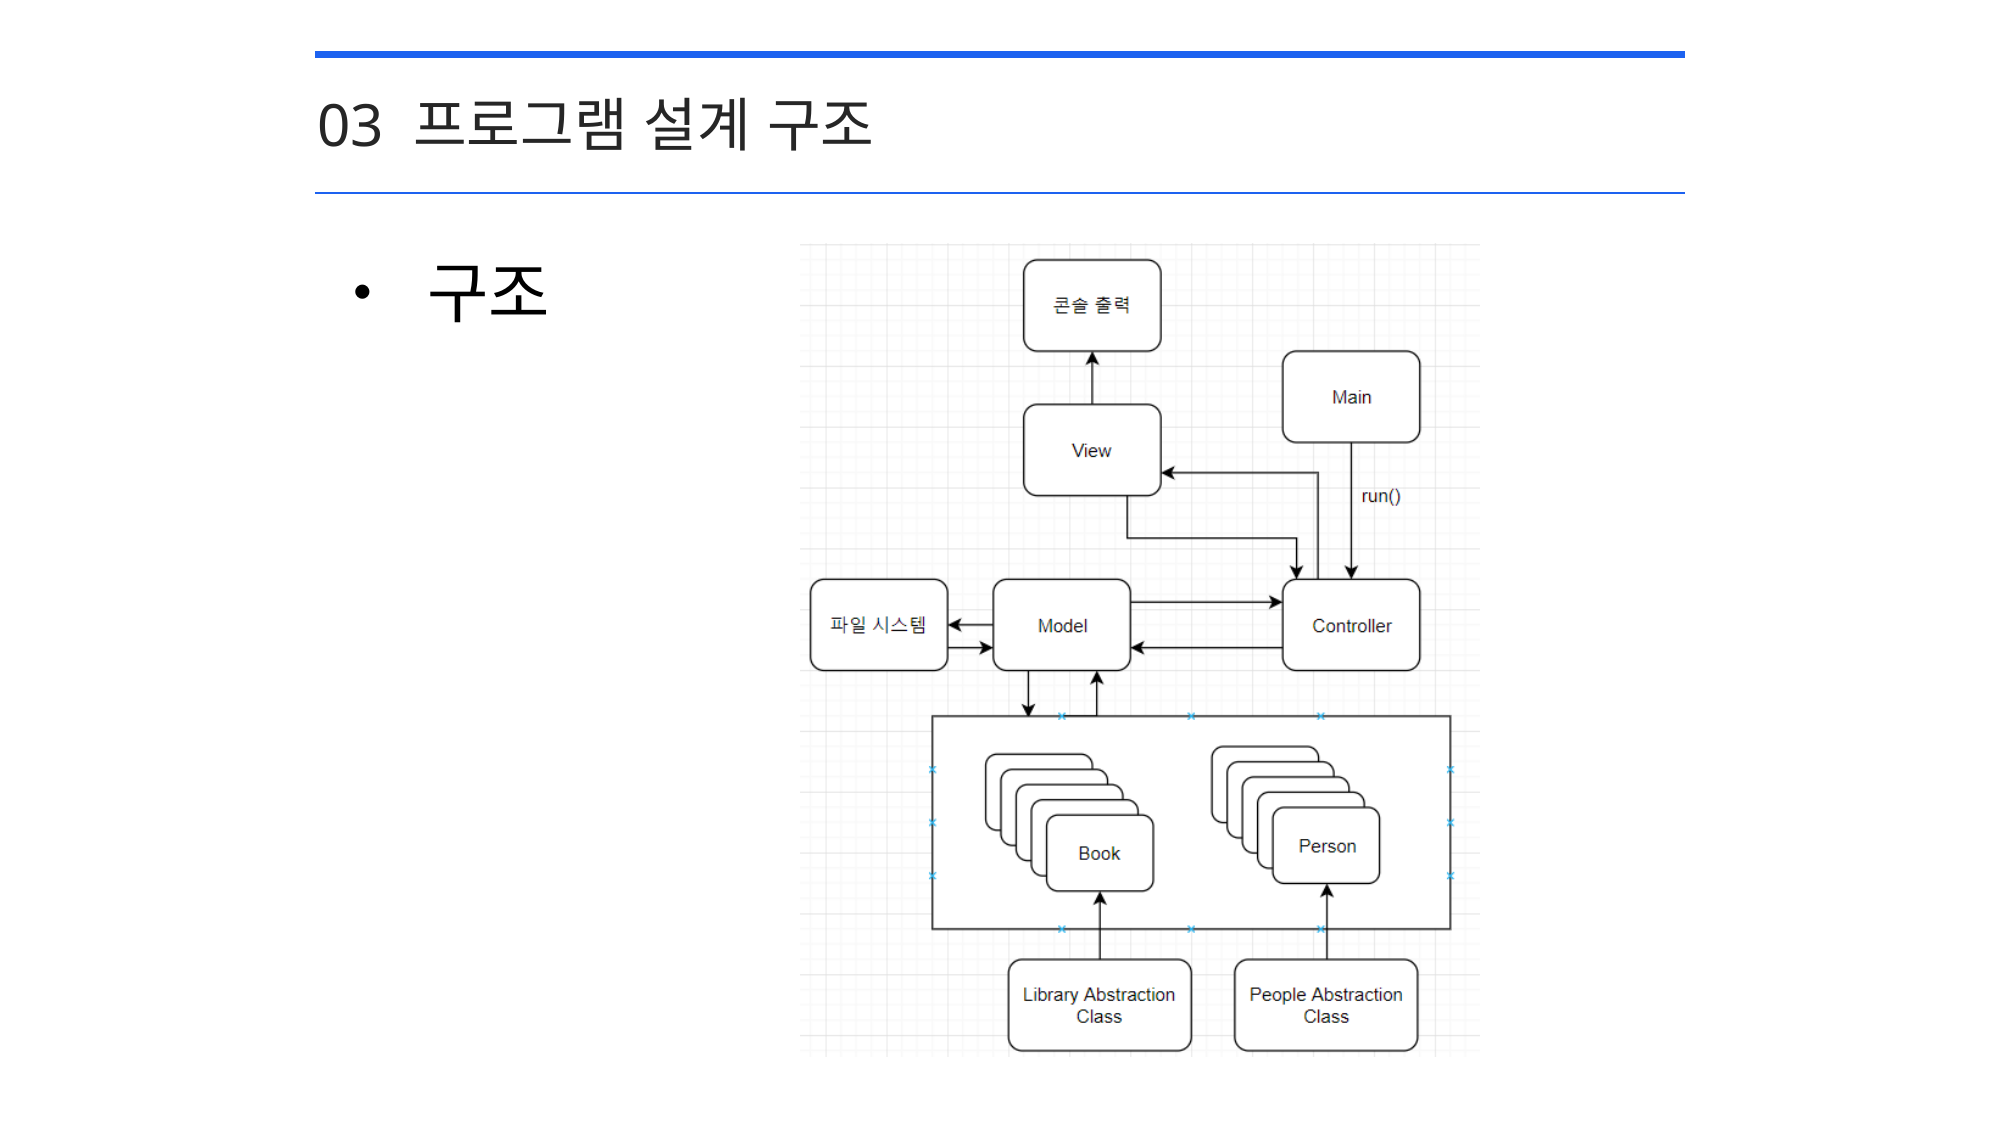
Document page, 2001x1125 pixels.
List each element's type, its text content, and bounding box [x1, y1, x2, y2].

picture [800, 243, 1480, 1057]
text_box • 구조 [314, 243, 590, 338]
text_box 03 프로그램 설계 구조 [303, 80, 1437, 166]
